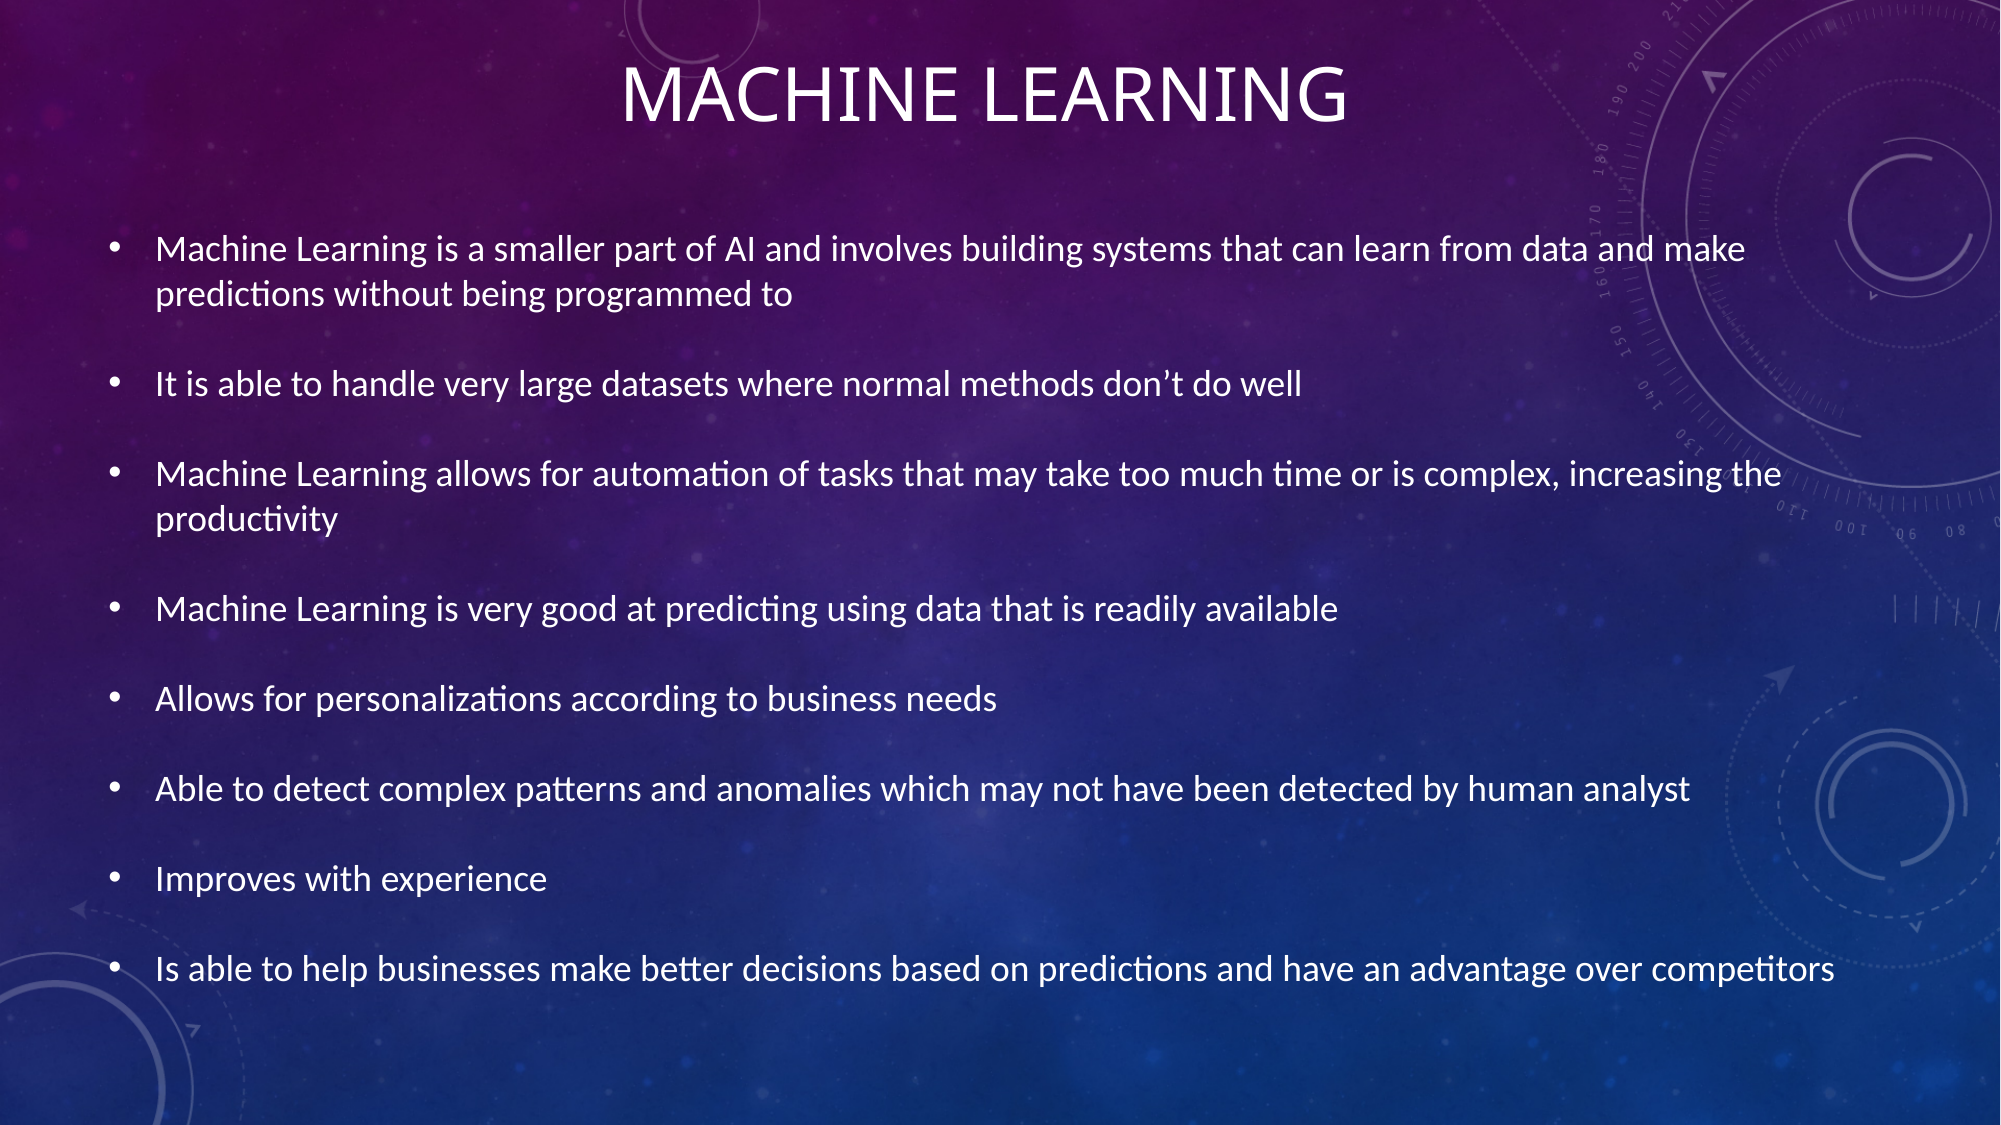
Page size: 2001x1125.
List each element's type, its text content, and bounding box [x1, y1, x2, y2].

picture [0, 0, 2001, 1125]
title Machine learning [302, 25, 1669, 157]
text_box Machine Learning is a smaller part of AI and involves building systems that can learn from data and make predictions without being programmed to It is able to handle very large datasets where normal methods don’t do well Machine Learning allows for automation of tasks that may take too much time or is complex, increasing the productivity Machine Learning is very good at predicting using data that is readily available Allows for personalizations according to business needs Able to detect complex patterns and anomalies which may not have been detected by human analyst Improves with experience Is able to help businesses make better decisions based on predictions and have an advantage over competitors [93, 171, 1907, 997]
